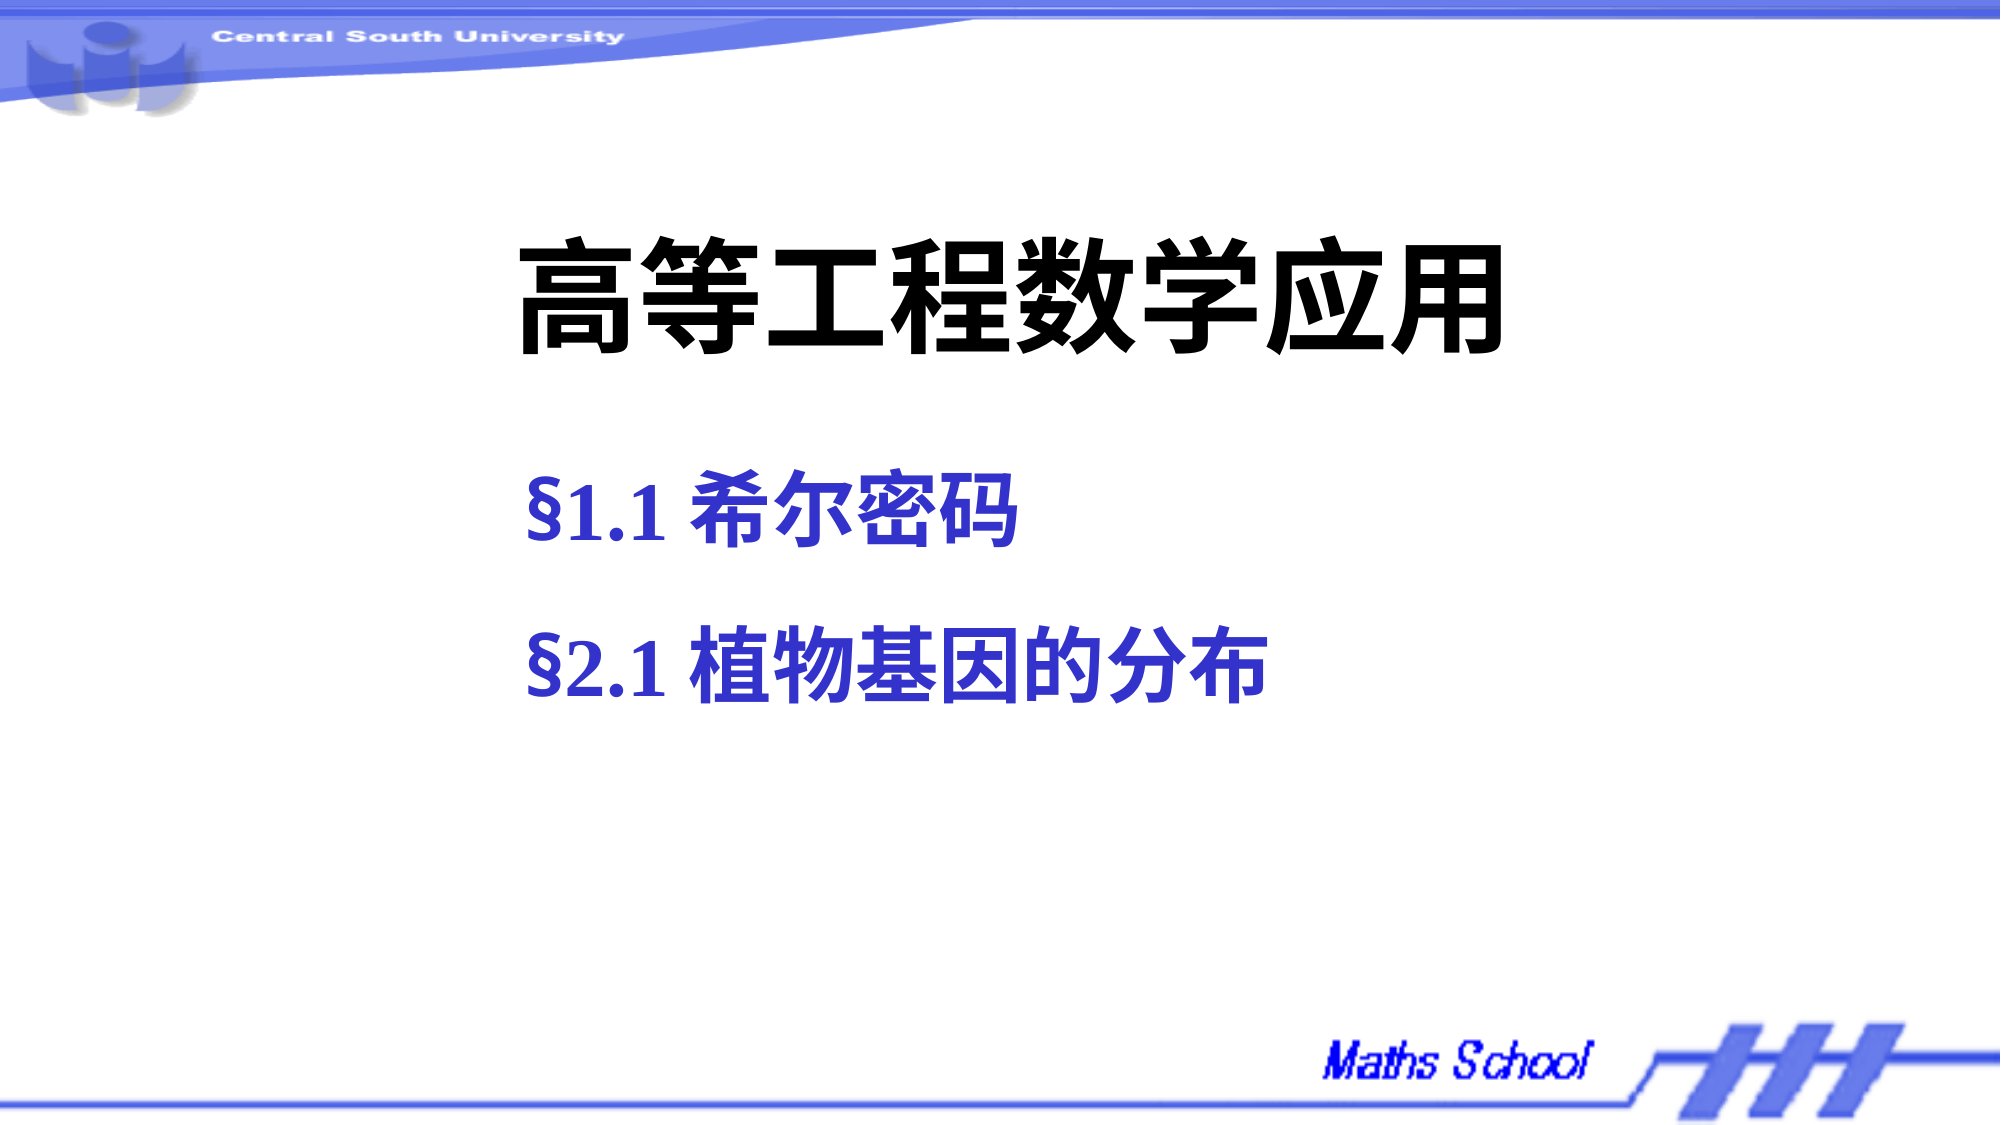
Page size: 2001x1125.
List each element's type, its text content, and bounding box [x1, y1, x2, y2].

picture [0, 0, 2000, 125]
text_box 高等工程数学应用 [498, 210, 1557, 376]
text_box §2.1植物基因的分布 [509, 605, 1635, 721]
text_box §1.1希尔密码 [509, 449, 1635, 565]
picture [0, 1006, 2000, 1125]
